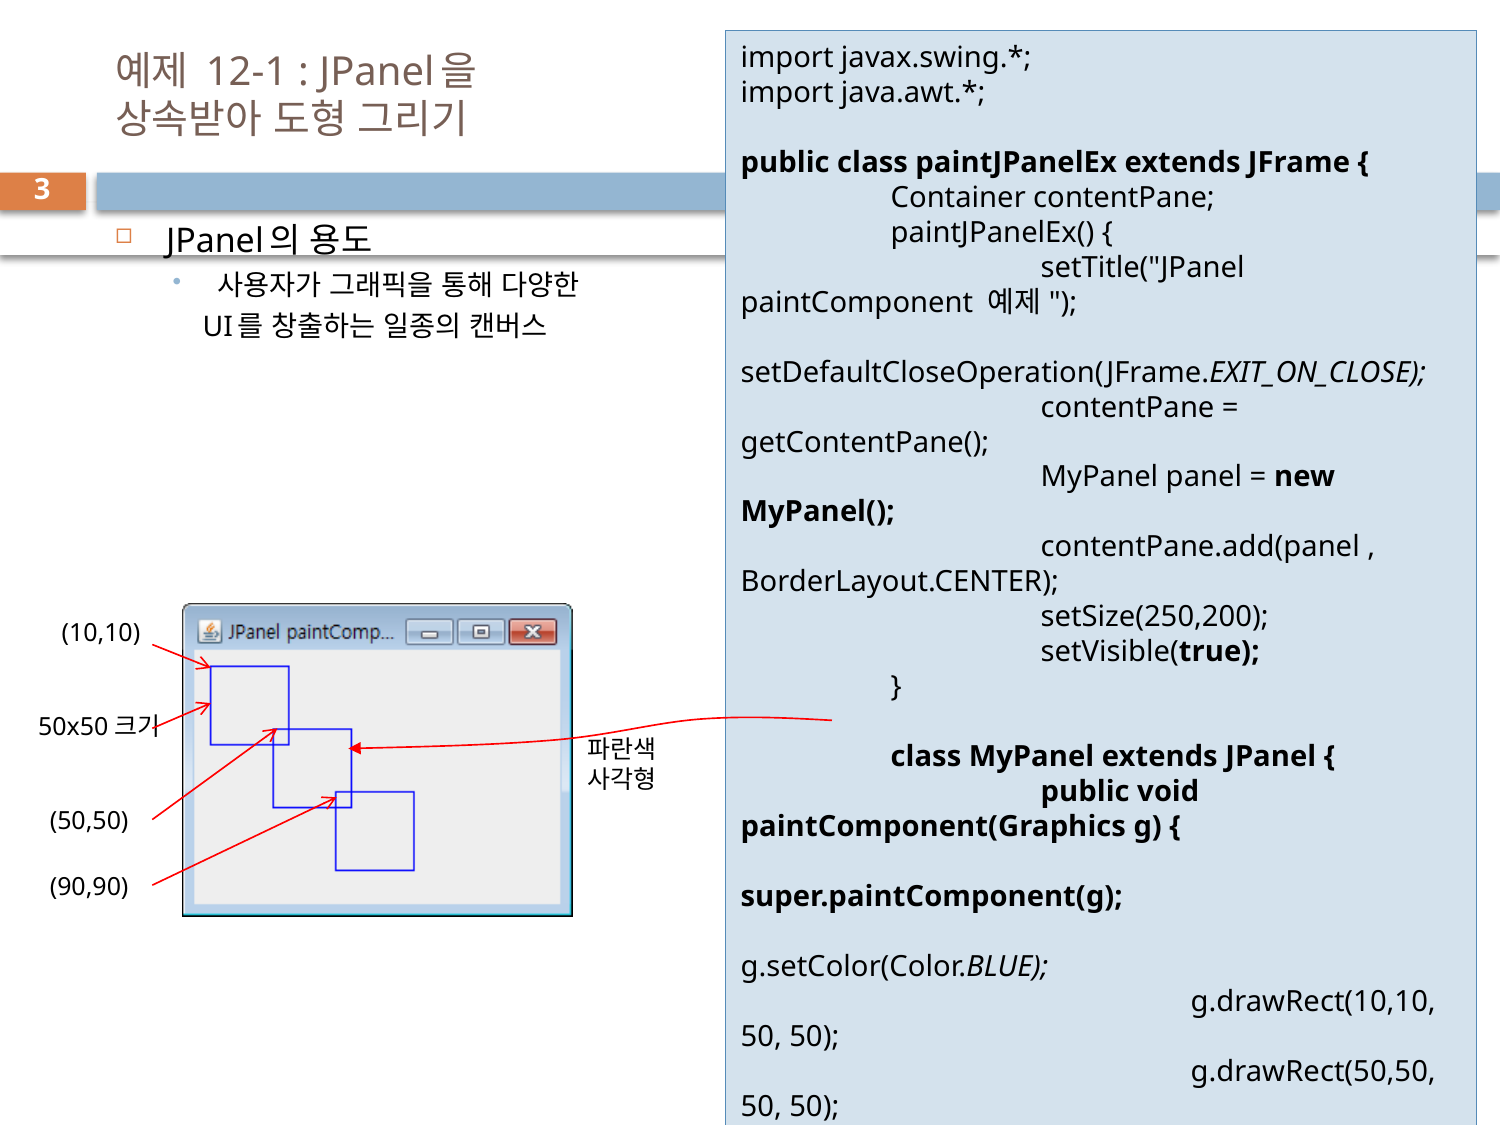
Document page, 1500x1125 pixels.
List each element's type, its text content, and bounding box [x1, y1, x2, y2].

text_box (90,90) [35, 862, 153, 908]
list JPanel의 용도 사용자가 그래픽을 통해 다양한 UI를 창출하는 일종의 캔버스 [100, 210, 725, 352]
slide_number 3 [0, 170, 87, 211]
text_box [152, 728, 278, 796]
text_box (10,10) [46, 609, 177, 655]
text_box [151, 644, 212, 669]
text_box (50,50) [35, 797, 146, 842]
text_box 파란색 사각형 [578, 726, 703, 802]
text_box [151, 702, 212, 728]
text_box import javax.swing.*; import java.awt.*; public class paintJPanelEx extends JFrame { Container contentPane; paintJPanelEx() { setTitle("JPanel paintComponent 예제"); setDefaultCloseOperation(JFrame.EXIT_ON_CLOSE); contentPane = getContentPane(); MyPanel panel = new MyPanel(); contentPane.add(panel , BorderLayout.CENTER); setSize(250,200); setVisible(true); } class MyPanel extends JPanel { public void paintComponent(Graphics g) { super.paintComponent(g); g.setColor(Color.BLUE); g.drawRect(10,10, 50, 50); g.drawRect(50,50, 50, 50); g.drawRect(90,90, 50, 50); } } public static void main(String [] args) { new paintJPanelEx(); } } [725, 30, 1477, 1125]
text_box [151, 796, 337, 886]
text_box 50x50크기 [23, 703, 150, 748]
text_box [643, 716, 833, 728]
title 예제 12-1 : JPanel을 상속받아 도형 그리기 [100, 37, 725, 149]
picture [181, 603, 574, 917]
